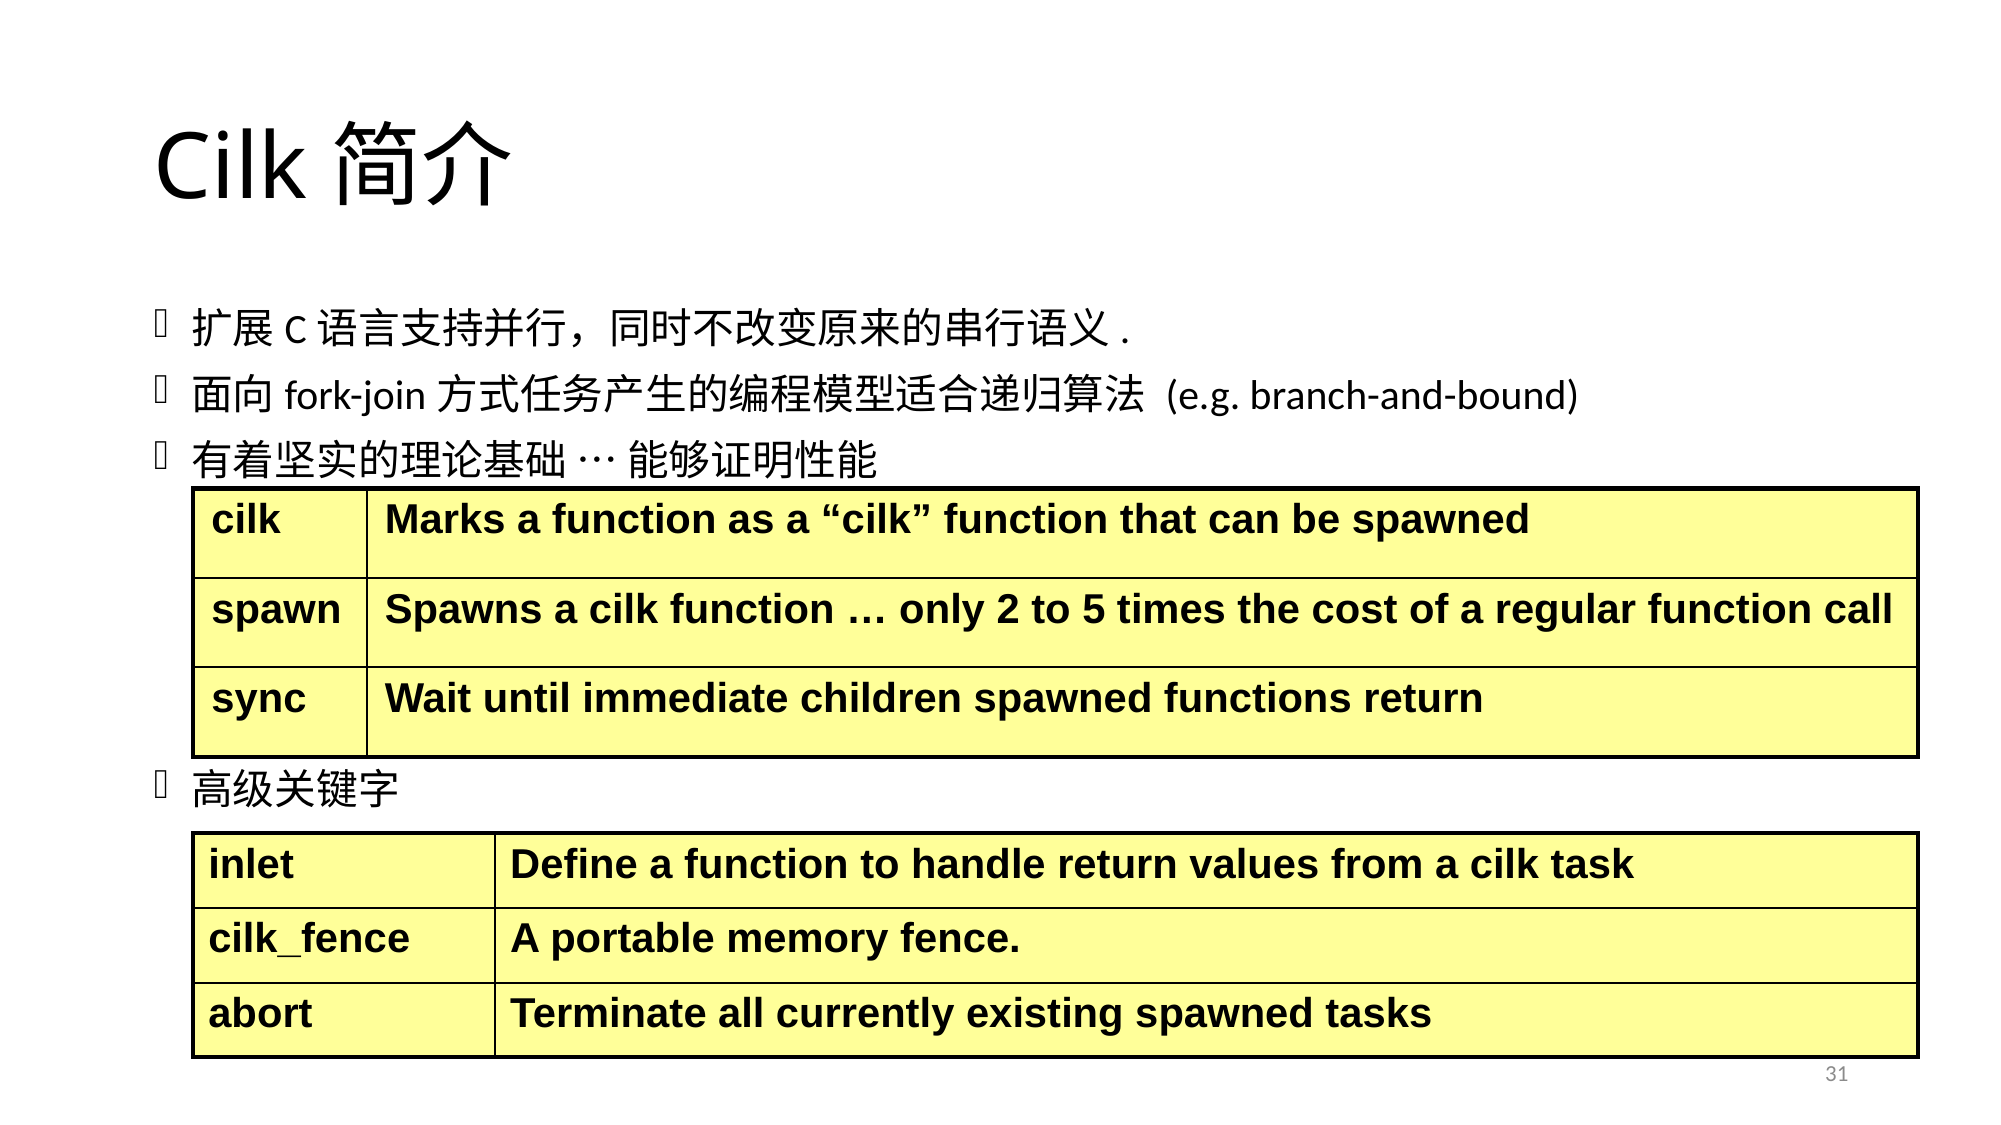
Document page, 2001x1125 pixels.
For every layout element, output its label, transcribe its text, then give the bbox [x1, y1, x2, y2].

table_header cilk [195, 491, 366, 577]
table_header Define a function to handle return values from a cilk task [496, 835, 1916, 907]
table_cell A portable memory fence. [496, 909, 1916, 982]
table_header inlet [195, 835, 494, 907]
table_cell Terminate all currently existing spawned tasks [496, 984, 1916, 1055]
table_cell Spawns a cilk function … only 2 to 5 times the cost of a regular function call [368, 579, 1916, 666]
table_cell abort [195, 984, 494, 1055]
list 扩展C语言支持并行，同时不改变原来的串行语义. 面向fork-join方式任务产生的编程模型适合递归算法 (e.g. branch-and-bound) 有着坚实的理论基础 … 能够证明性能 高级关键字 [138, 299, 1864, 1014]
table_cell Wait until immediate children spawned functions return [368, 668, 1916, 755]
table_cell cilk_fence [195, 909, 494, 982]
title Cilk简介 [138, 60, 1864, 278]
table_cell sync [195, 668, 366, 755]
table_header Marks a function as a “cilk” function that can be spawned [368, 491, 1916, 577]
table_cell spawn [195, 579, 366, 666]
slide_number 31 [1413, 1042, 1864, 1103]
